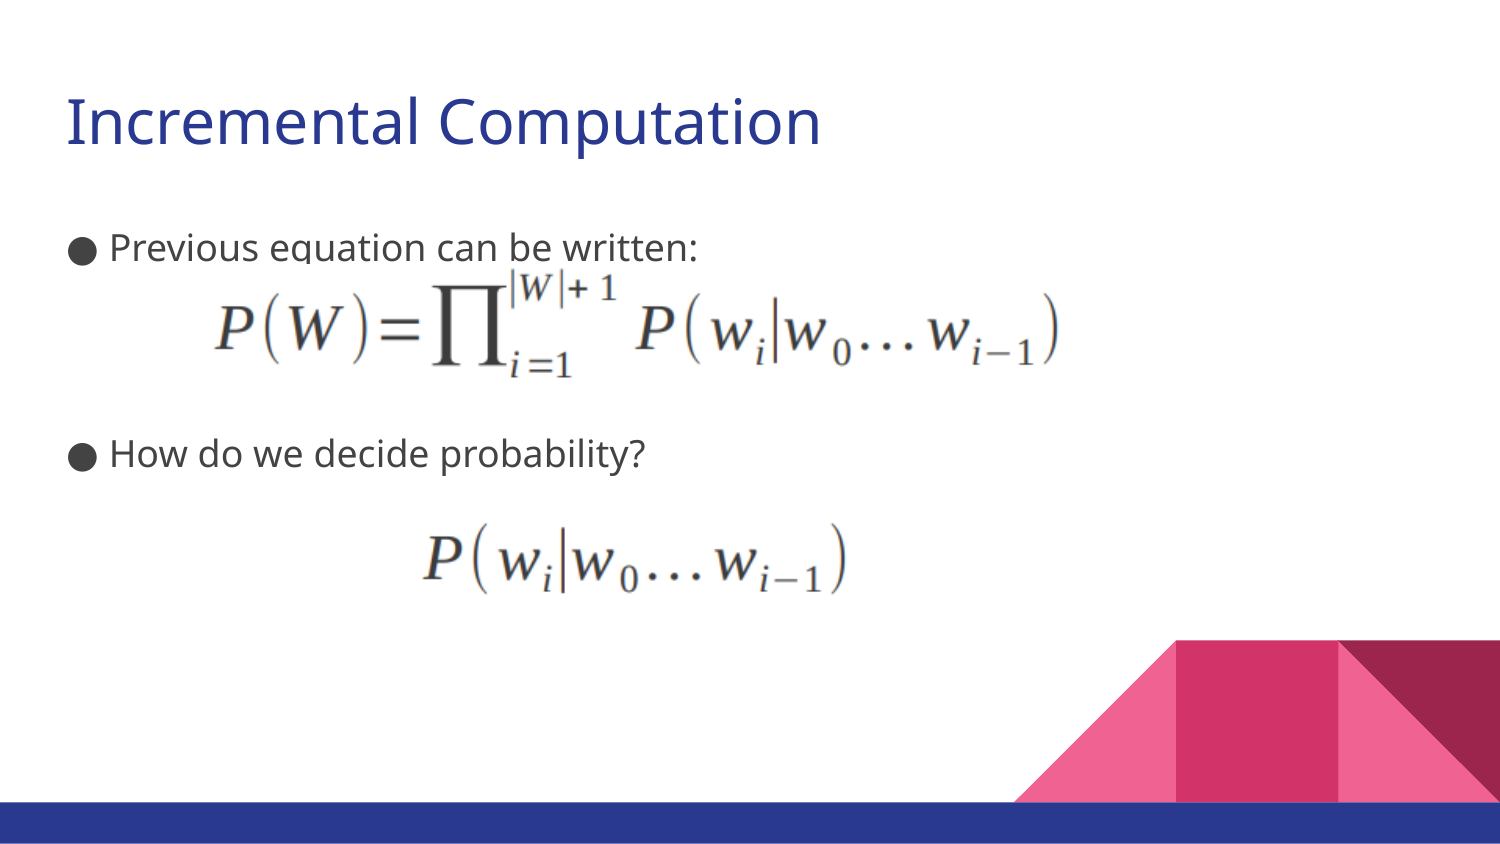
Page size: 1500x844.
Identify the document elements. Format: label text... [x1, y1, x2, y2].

list ● Previous equation can be written: ● How do we decide probability? [51, 201, 1449, 750]
title Incremental Computation [51, 67, 1449, 167]
picture [133, 264, 1091, 403]
picture [345, 510, 912, 655]
